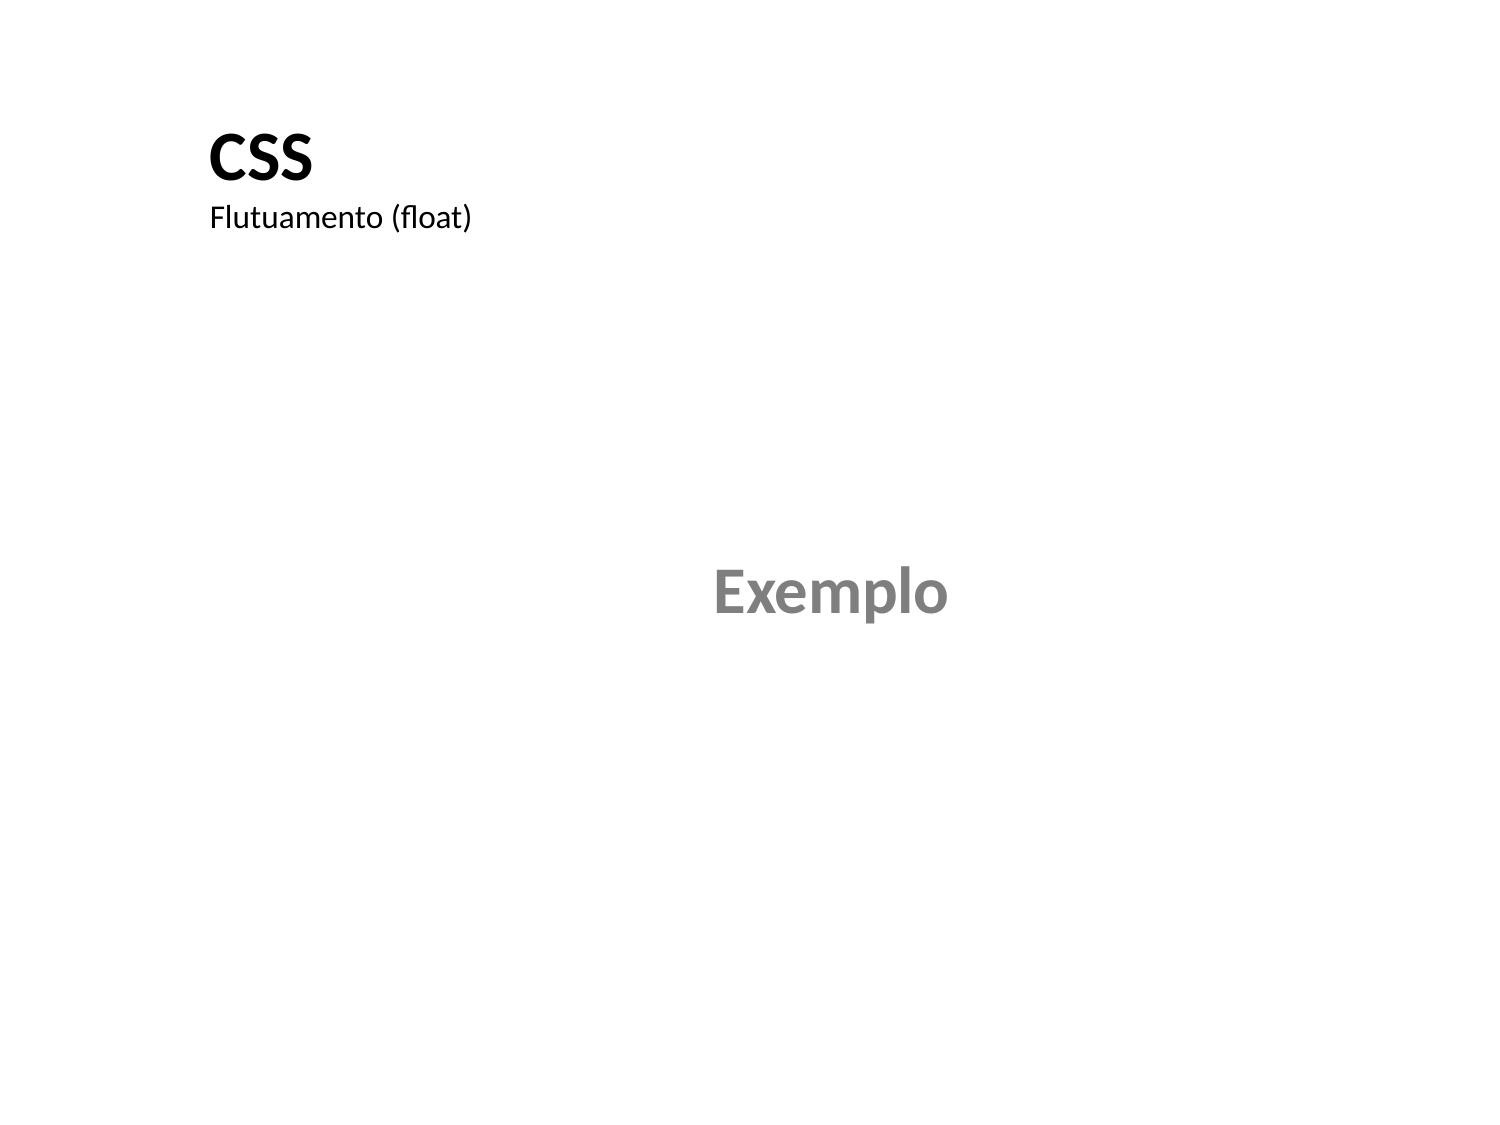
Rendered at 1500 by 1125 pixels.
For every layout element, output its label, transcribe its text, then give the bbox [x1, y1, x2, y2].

text_box CSS Flutuamento (float) [209, 108, 499, 236]
text_box Exemplo [713, 545, 979, 627]
